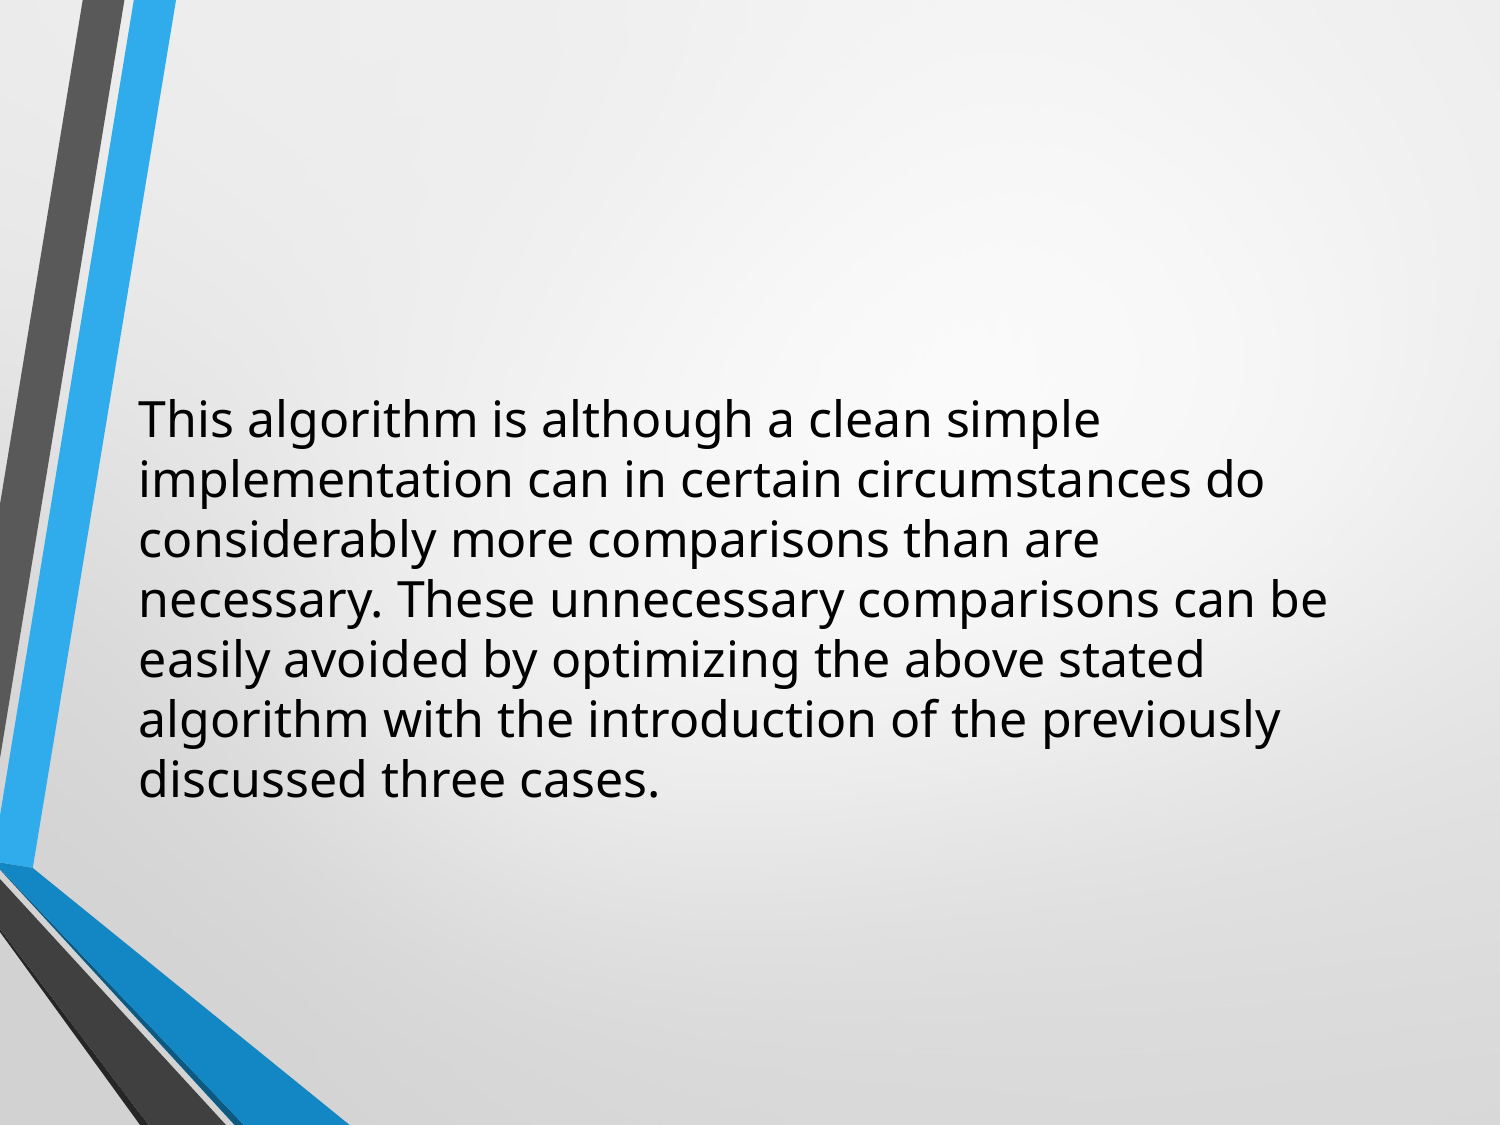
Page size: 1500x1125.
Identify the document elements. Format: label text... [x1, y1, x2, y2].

list This algorithm is although a clean simple implementation can in certain circumstances do considerably more comparisons than are necessary. These unnecessary comparisons can be easily avoided by optimizing the above stated algorithm with the introduction of the previously discussed three cases. [123, 290, 1365, 823]
